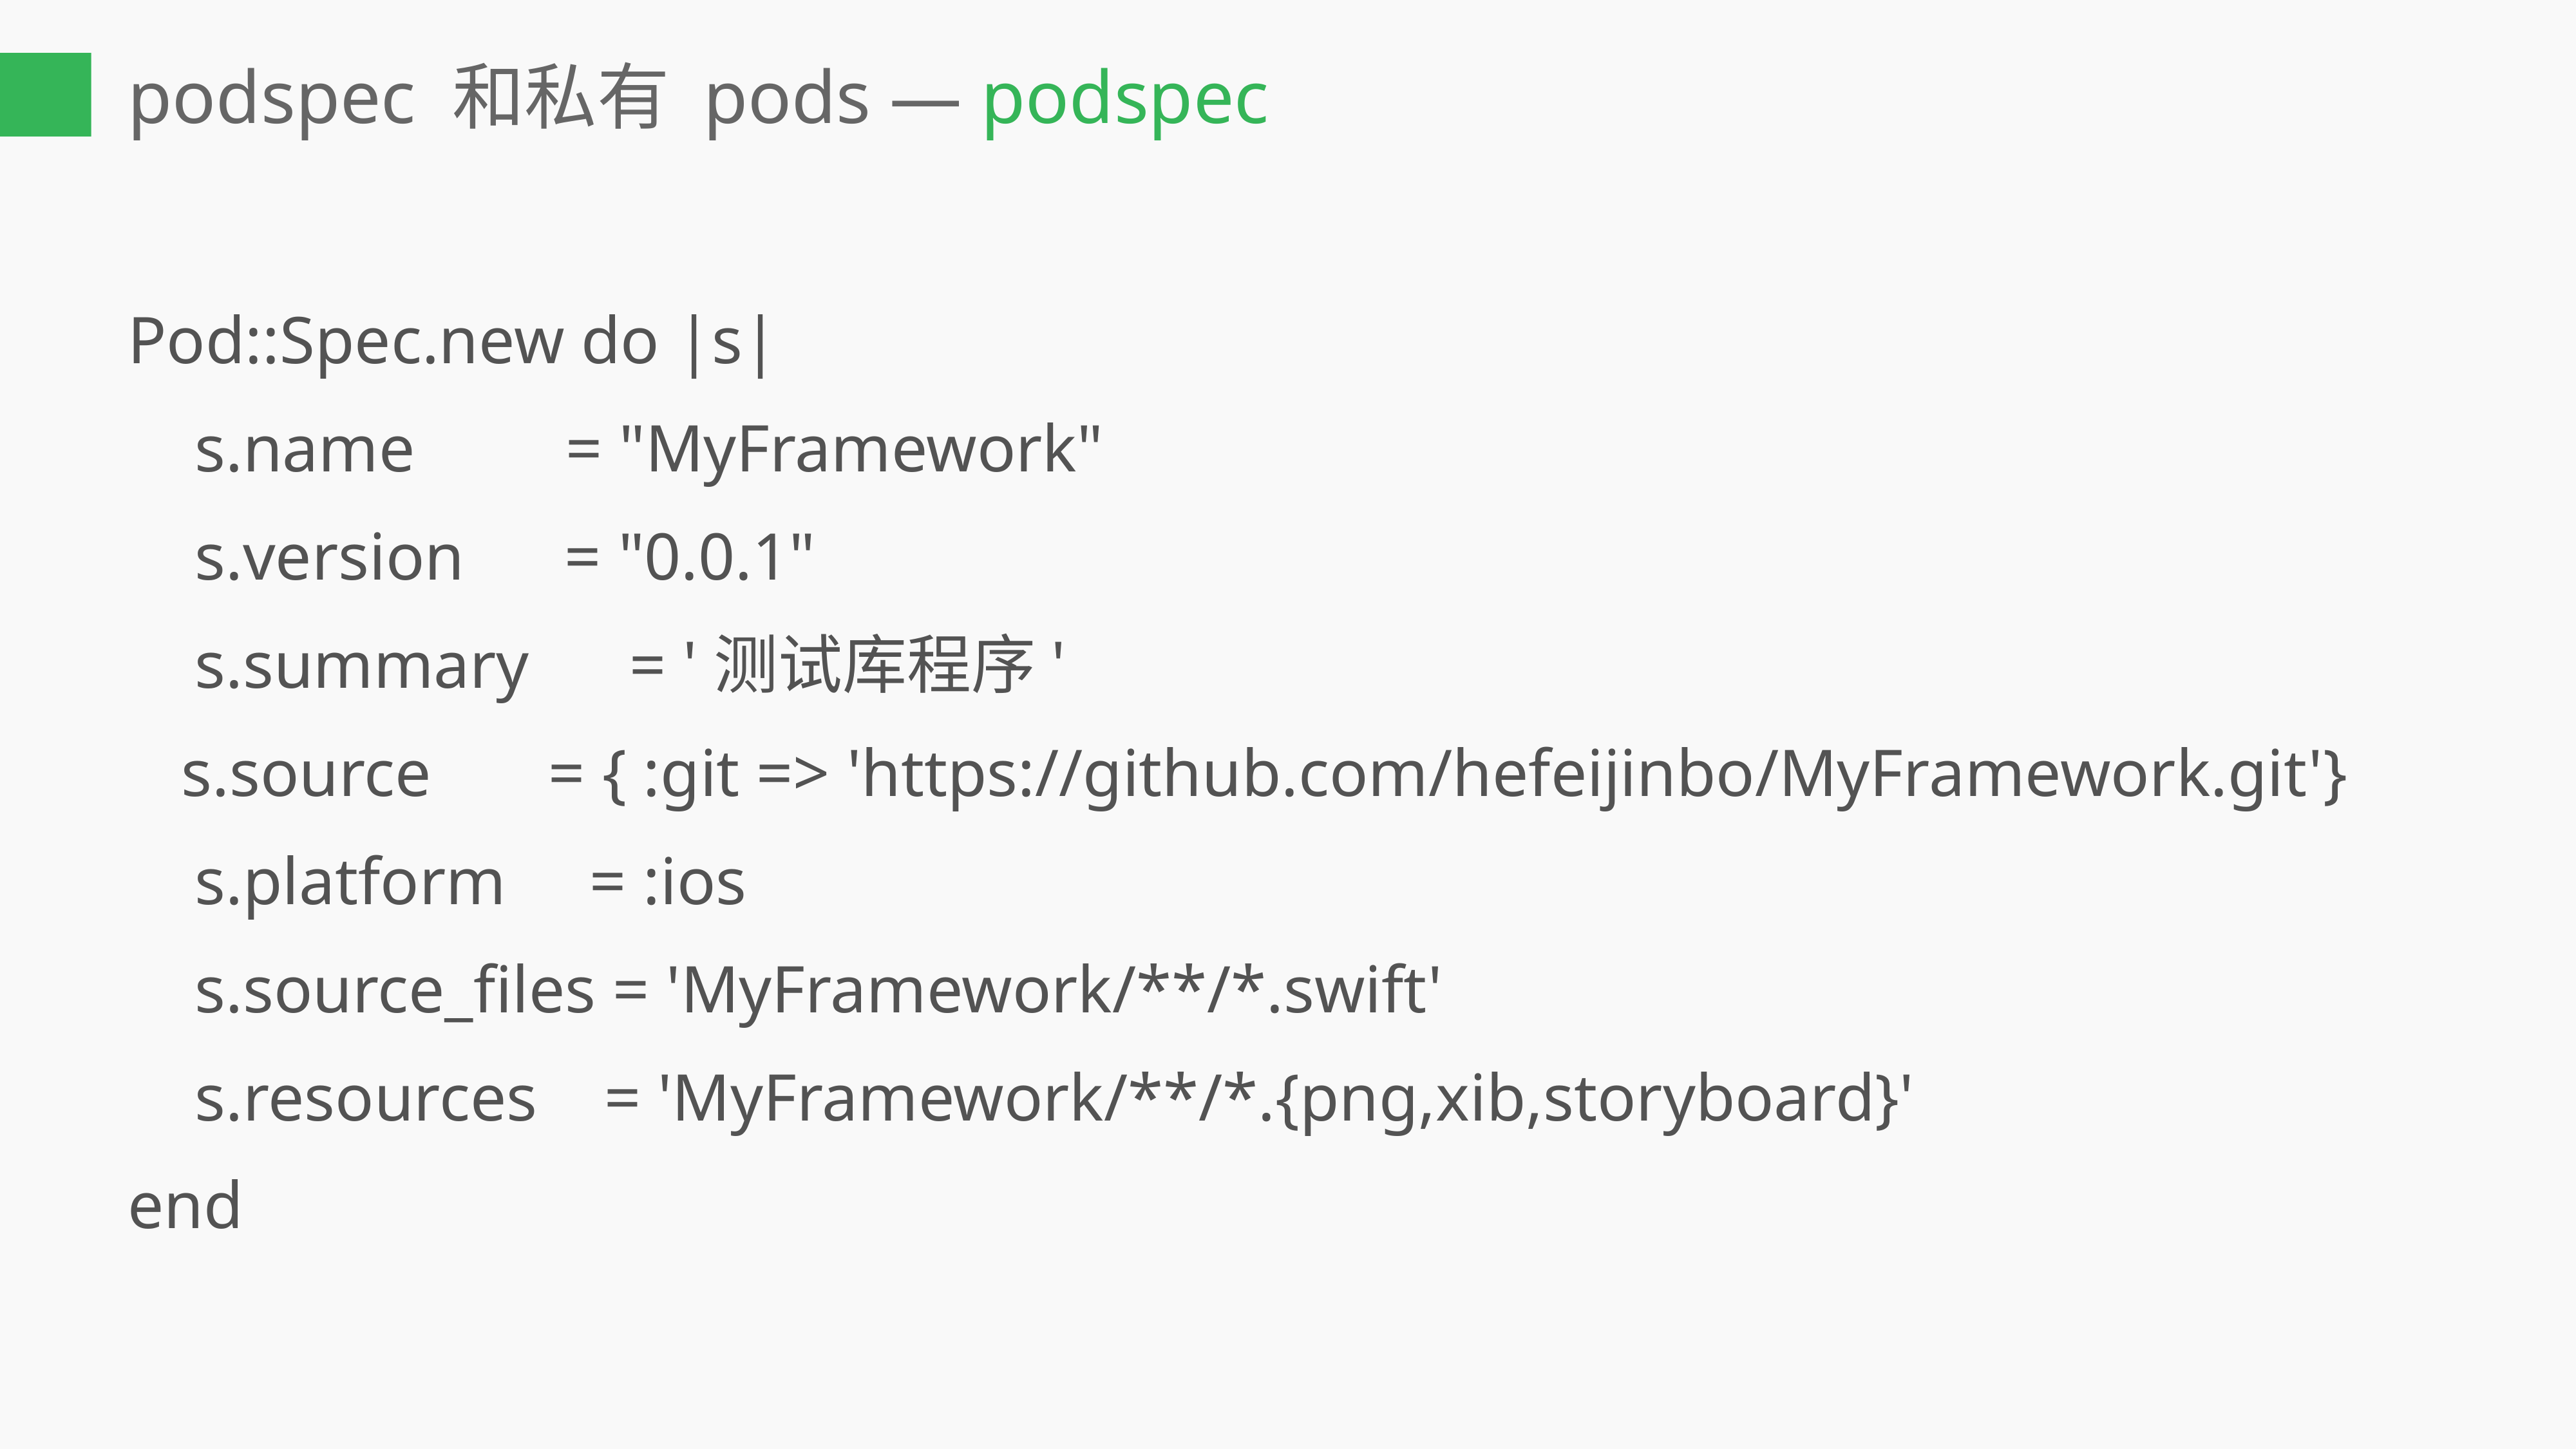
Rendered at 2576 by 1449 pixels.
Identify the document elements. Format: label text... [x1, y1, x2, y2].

subtitle Pod::Spec.new do |s| s.name = "MyFramework" s.version = "0.0.1" s.summary = '测试库程序' s.source = { :git => 'https://github.com/hefeijinbo/MyFramework.git'} s.platform = :ios s.source_files = 'MyFramework/**/*.swift' s.resources = 'MyFramework/**/*.{png,xib,storyboard}' end [108, 268, 2455, 1338]
title podspec 和私有 pods — podspec [108, 44, 2540, 144]
picture [0, 53, 91, 137]
